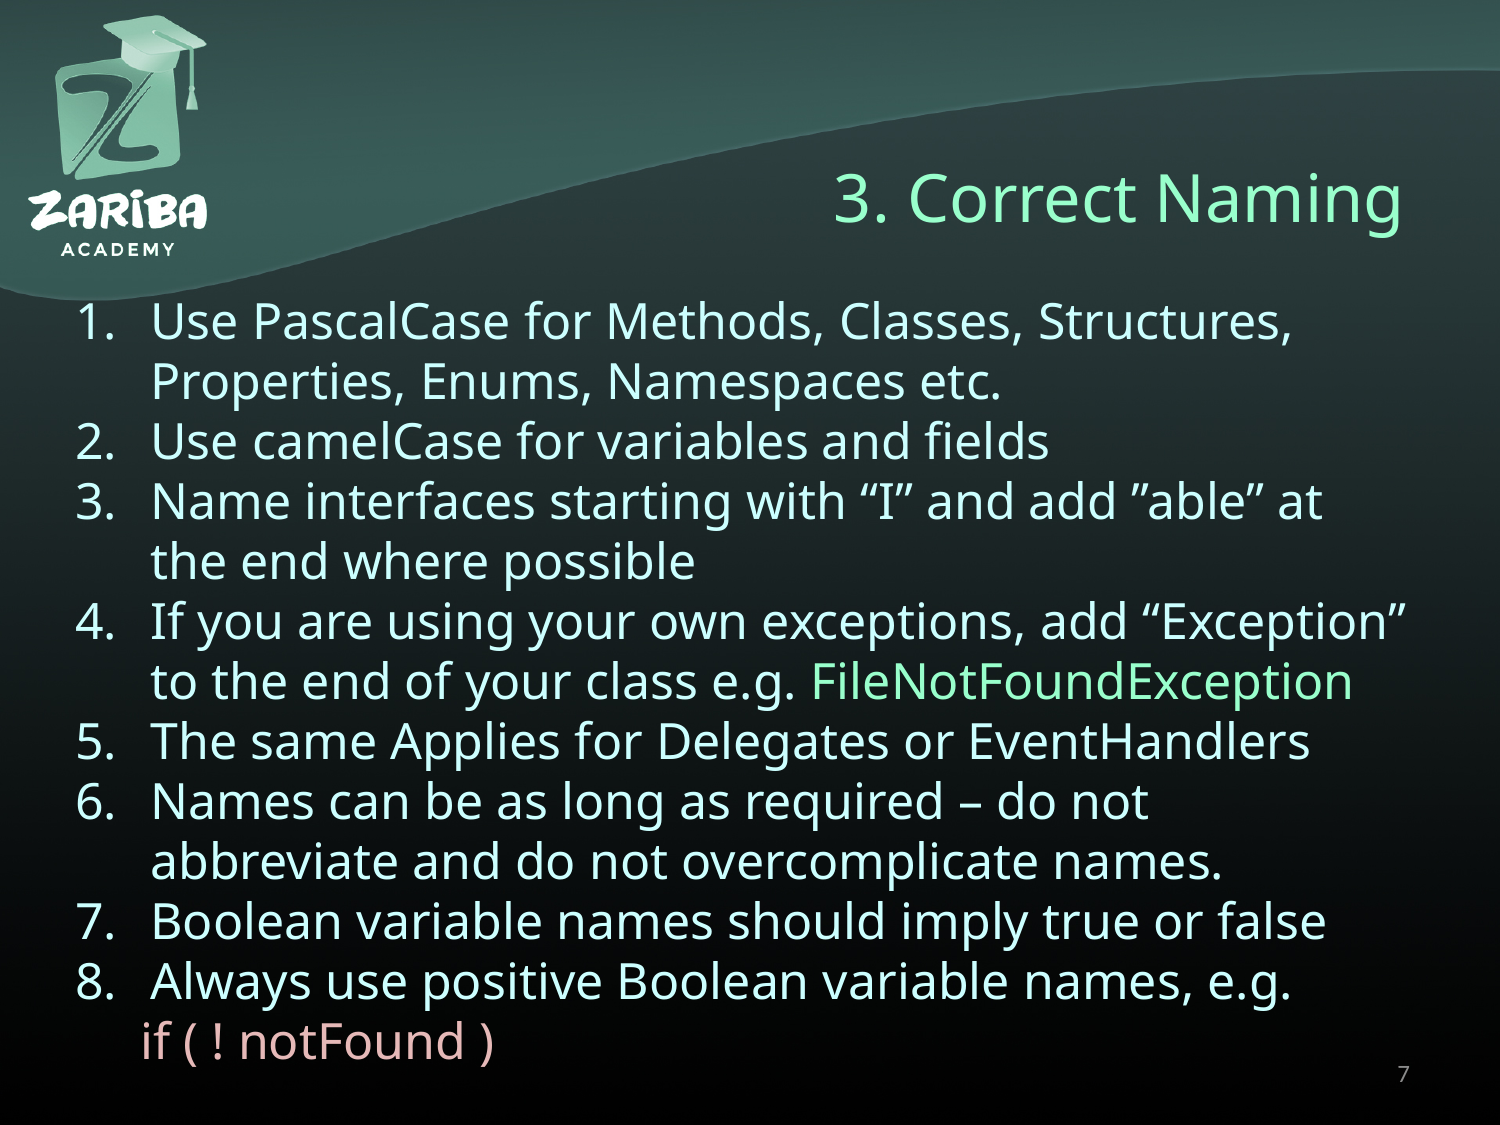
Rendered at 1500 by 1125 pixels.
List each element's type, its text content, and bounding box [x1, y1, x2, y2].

slide_number 7 [1074, 1042, 1425, 1103]
text_box Use PascalCase for Methods, Classes, Structures, Properties, Enums, Namespaces etc. Use camelCase for variables and fields Name interfaces starting with “I” and add ”able” at the end where possible If you are using your own exceptions, add “Exception” to the end of your class e.g. FileNotFoundException The same Applies for Delegates or EventHandlers Names can be as long as required – do not abbreviate and do not overcomplicate names. Boolean variable names should imply true or false Always use positive Boolean variable names, e.g. if ( ! notFound ) [60, 258, 1423, 1100]
picture [0, 0, 1500, 1125]
title 3. Correct Naming [562, 75, 1500, 317]
